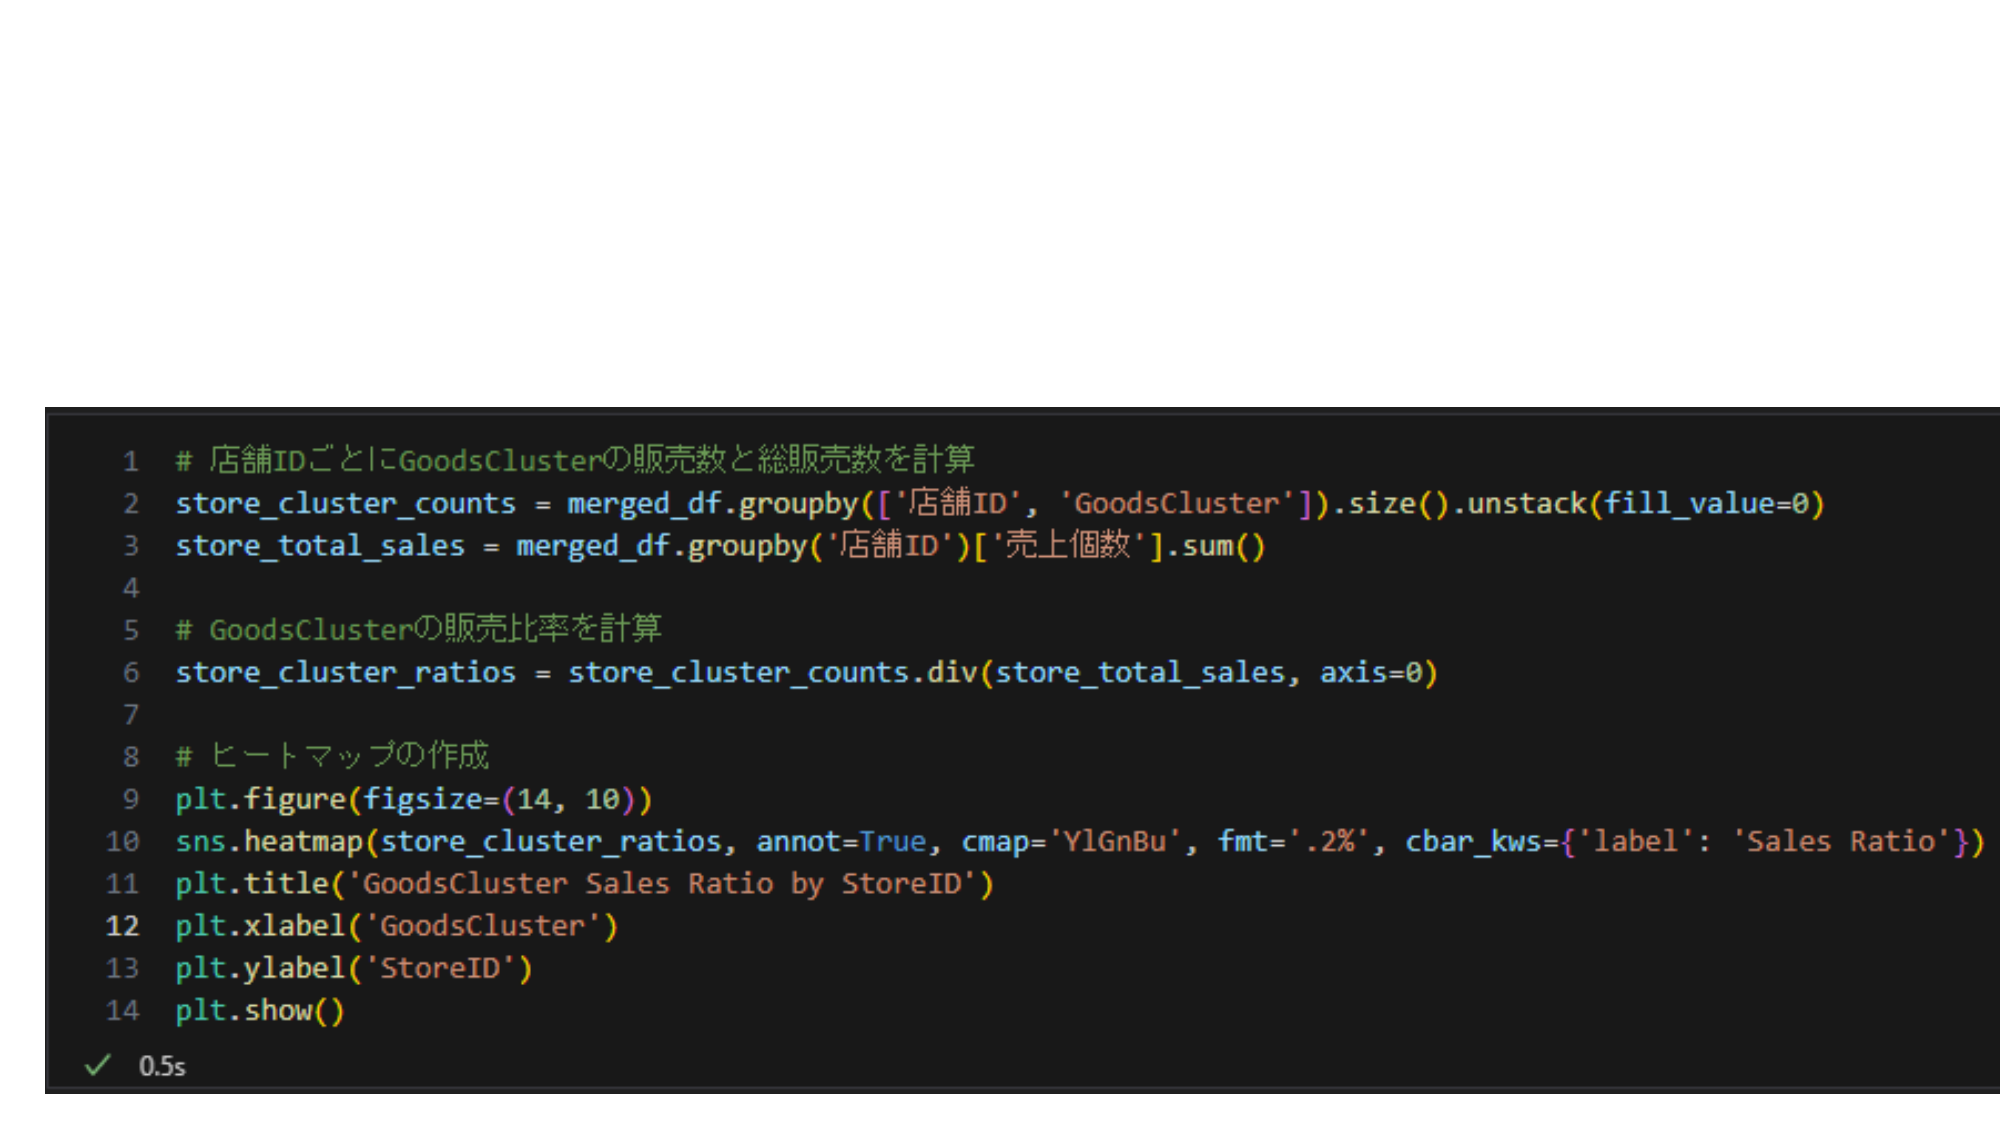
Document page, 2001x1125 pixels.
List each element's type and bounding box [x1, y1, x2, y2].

picture [45, 407, 2000, 1094]
